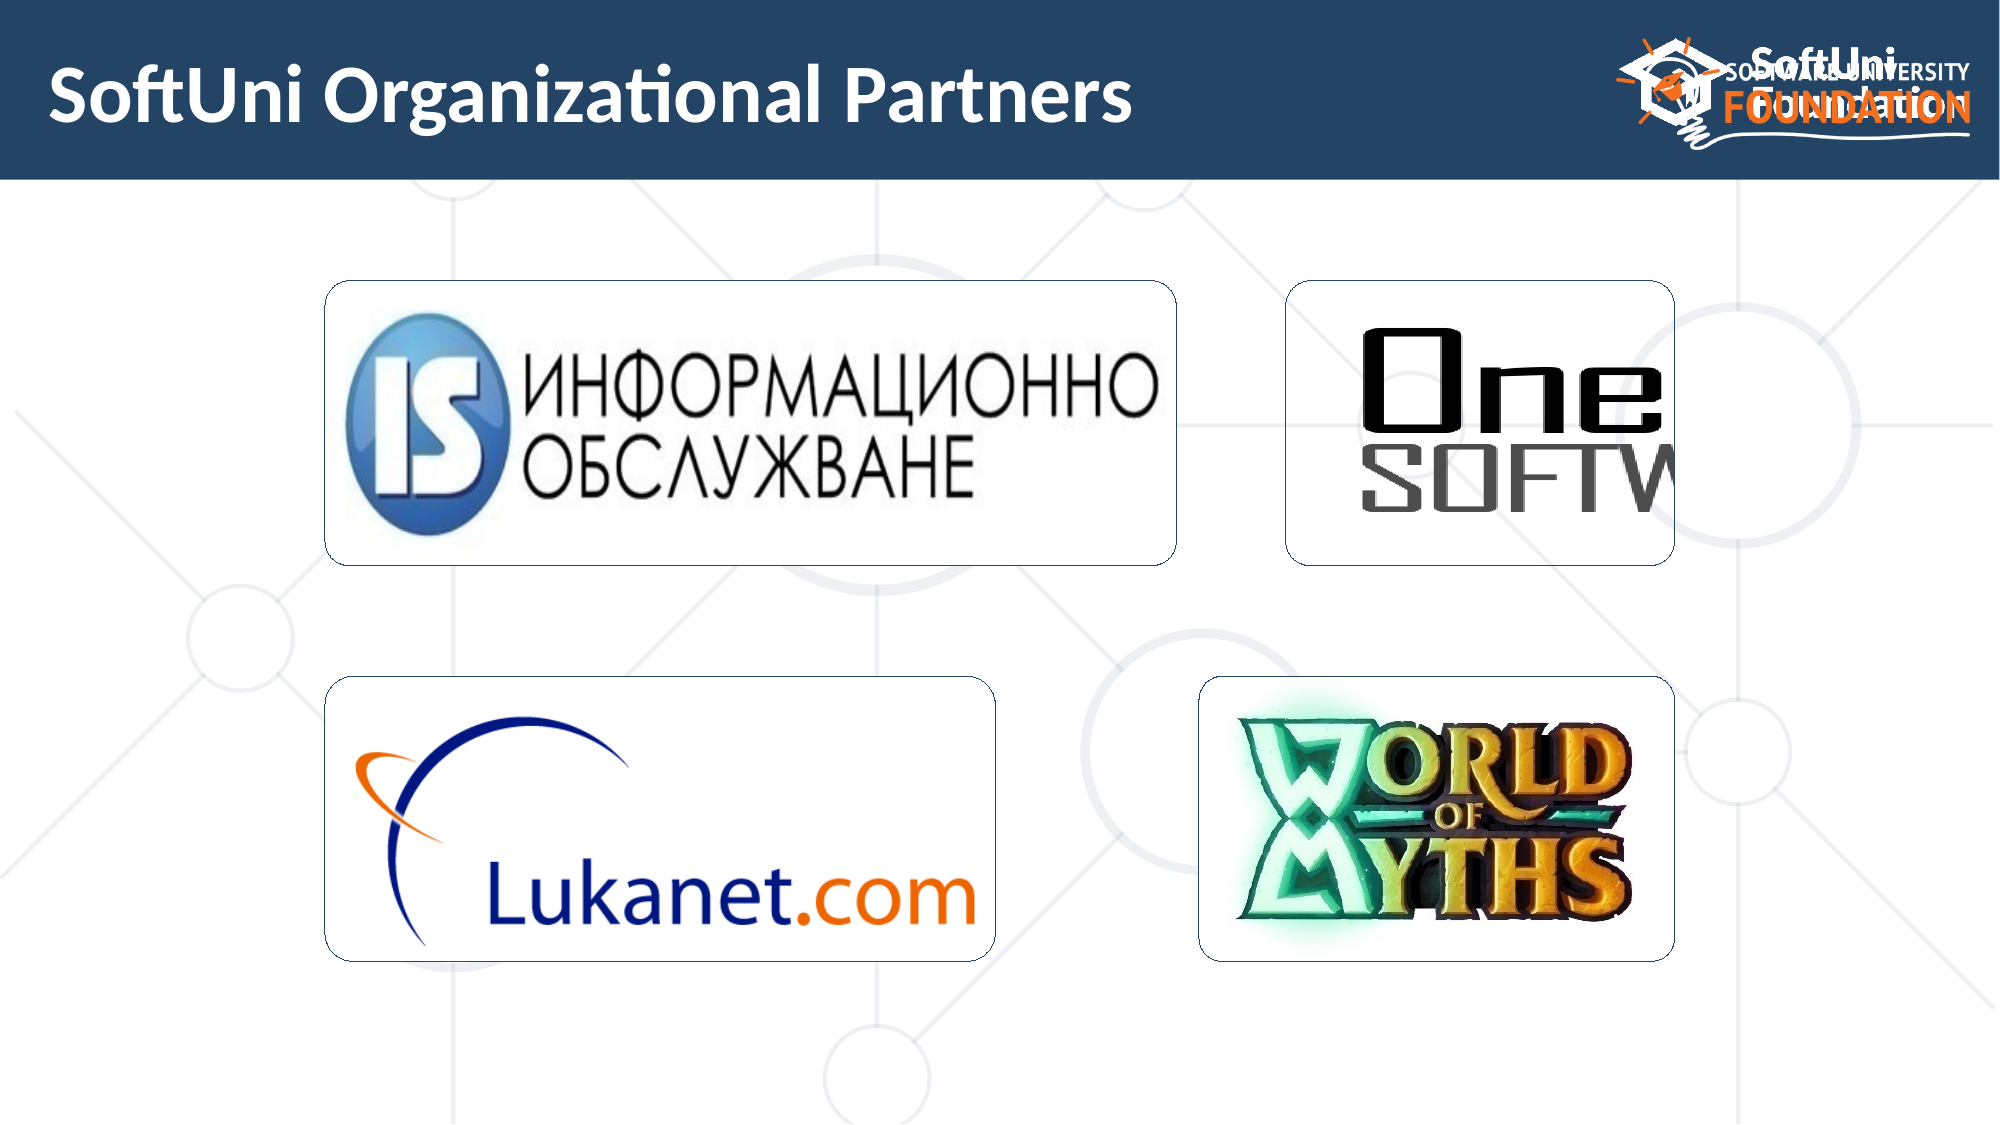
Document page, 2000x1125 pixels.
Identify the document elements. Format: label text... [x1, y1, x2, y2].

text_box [324, 280, 1675, 962]
title SoftUni Organizational Partners [31, 16, 1591, 162]
picture [1612, 37, 1970, 163]
